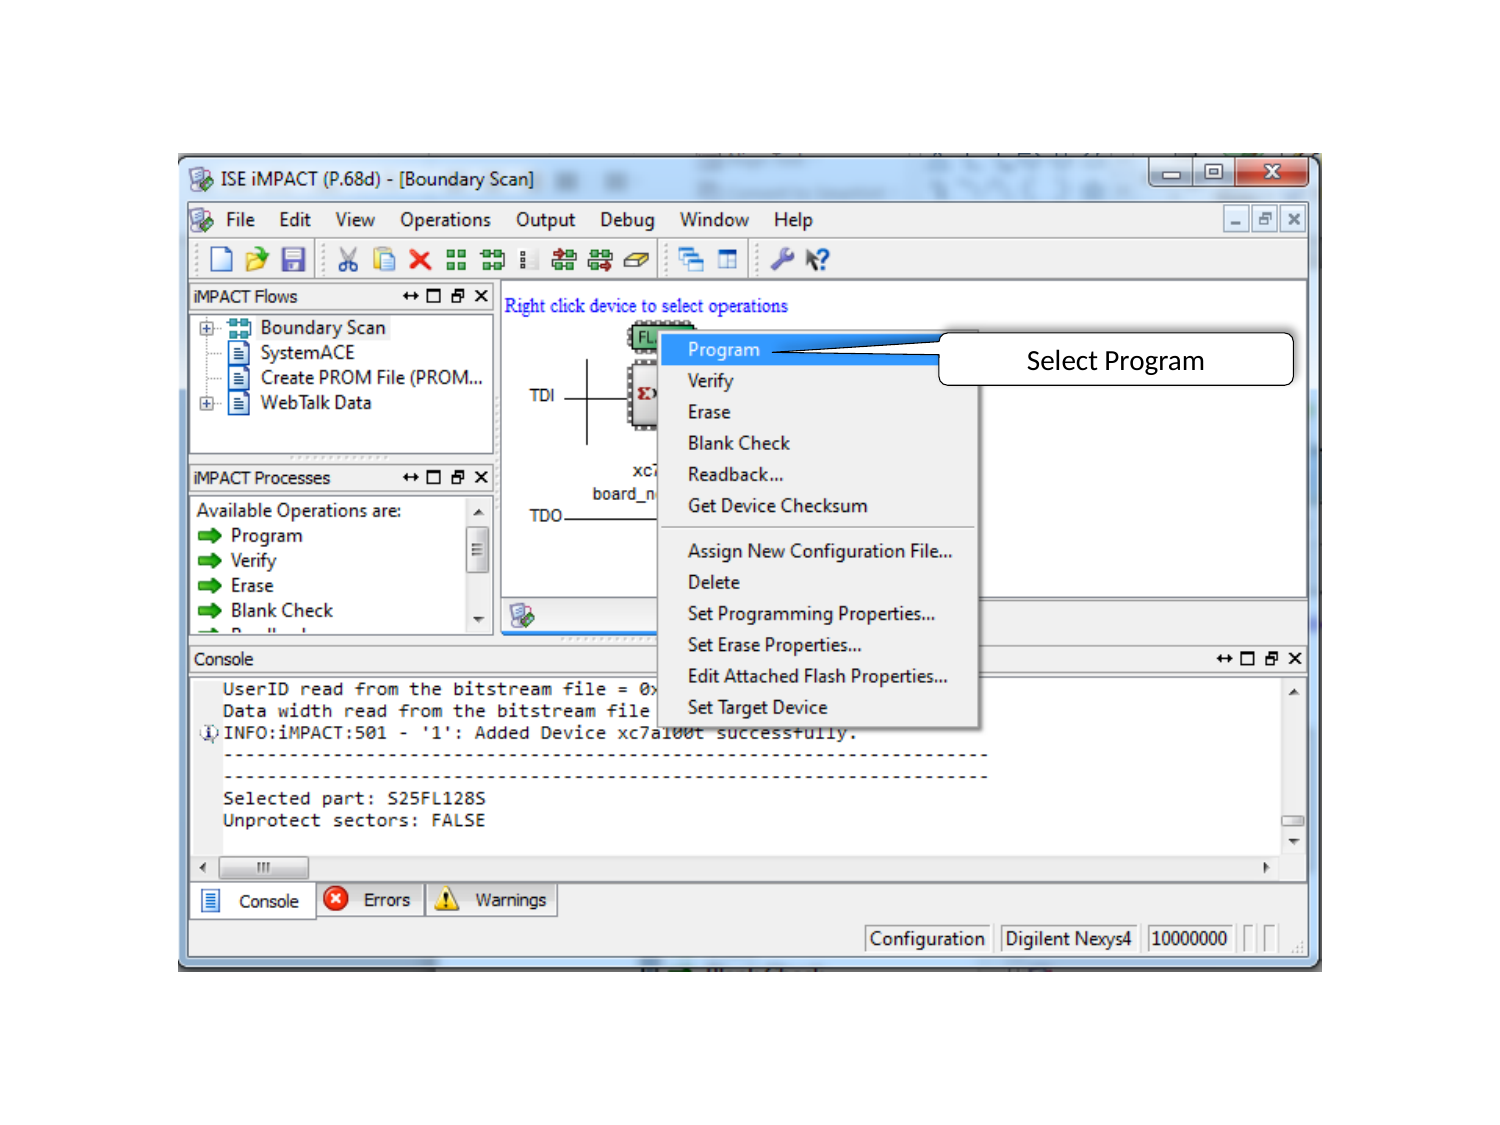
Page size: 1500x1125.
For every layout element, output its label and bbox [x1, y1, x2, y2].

picture [178, 152, 1322, 973]
